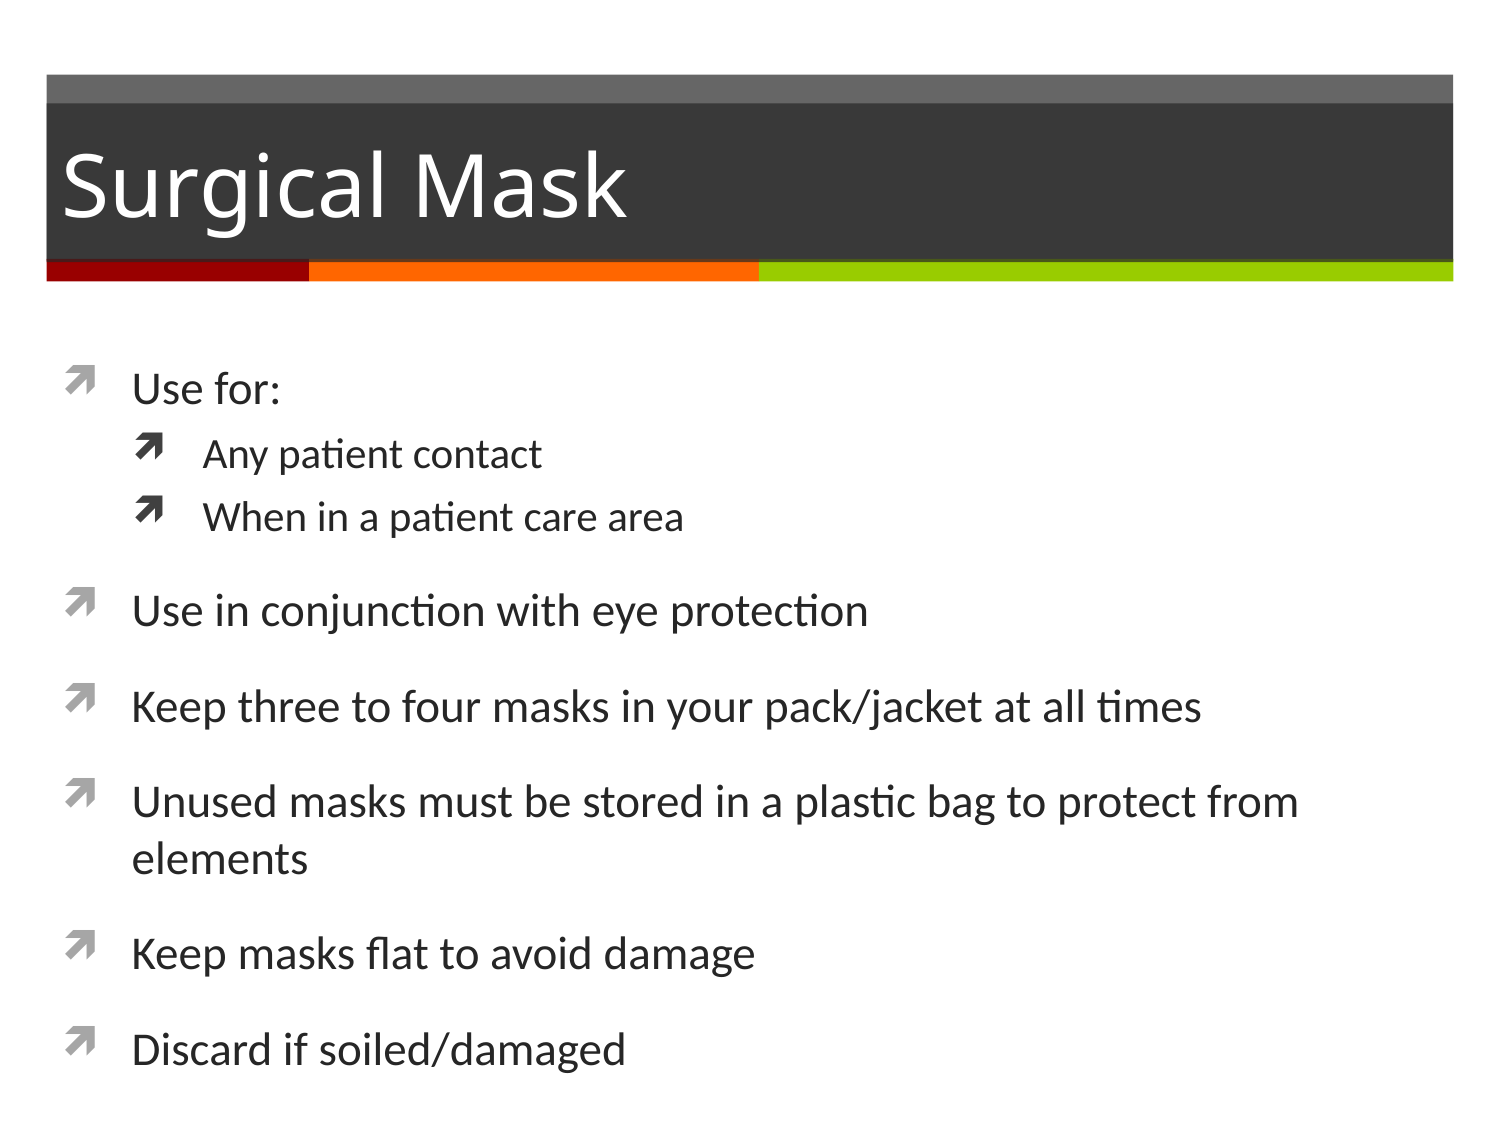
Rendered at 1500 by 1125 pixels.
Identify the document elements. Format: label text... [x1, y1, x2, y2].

list Use for: Any patient contact When in a patient care area Use in conjunction with eye protection Keep three to four masks in your pack/jacket at all times Unused masks must be stored in a plastic bag to protect from elements Keep masks flat to avoid damage Discard if soiled/damaged [46, 350, 1454, 1084]
title Surgical Mask [46, 103, 1454, 263]
